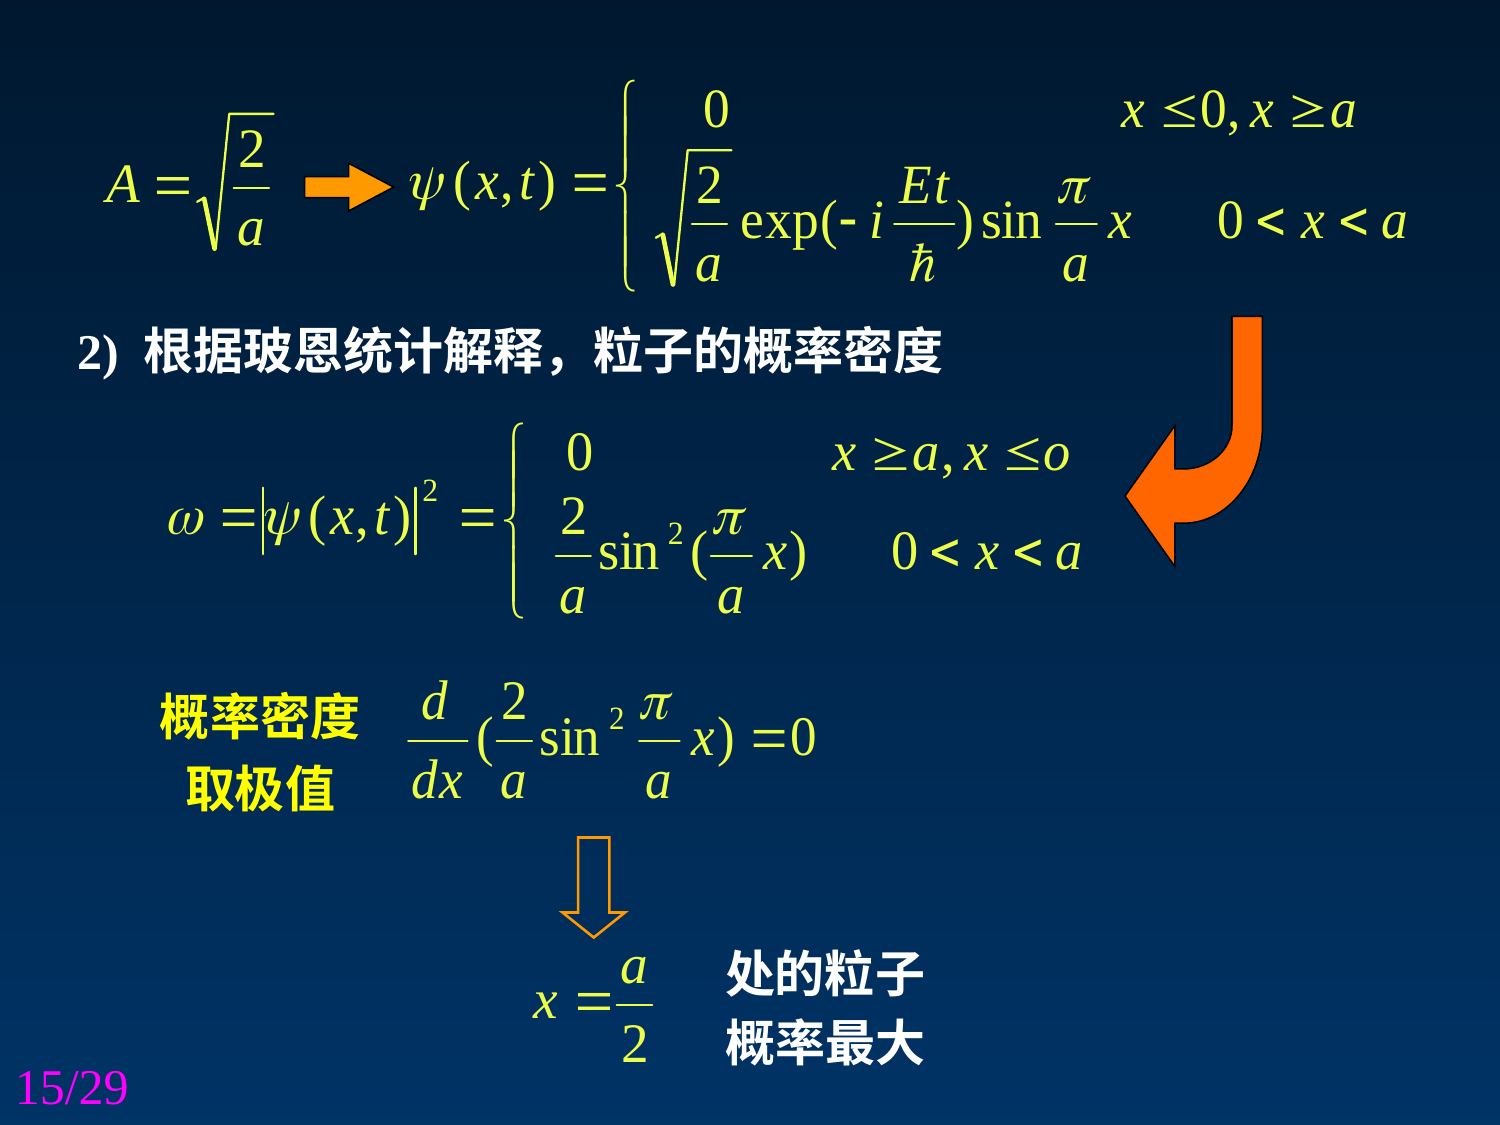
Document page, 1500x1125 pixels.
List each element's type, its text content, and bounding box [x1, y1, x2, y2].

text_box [159, 409, 1091, 630]
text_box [522, 929, 661, 1073]
text_box 处的粒子概率最大 [710, 925, 973, 1079]
text_box 15/29 [0, 1046, 350, 1125]
text_box 2) 根据玻恩统计解释，粒子的概率密度 [62, 312, 1238, 388]
text_box [562, 837, 625, 928]
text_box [404, 70, 1419, 300]
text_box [398, 666, 826, 809]
text_box [304, 163, 394, 211]
text_box 概率密度取极值 [133, 666, 387, 826]
text_box [1125, 316, 1263, 567]
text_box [93, 99, 282, 261]
